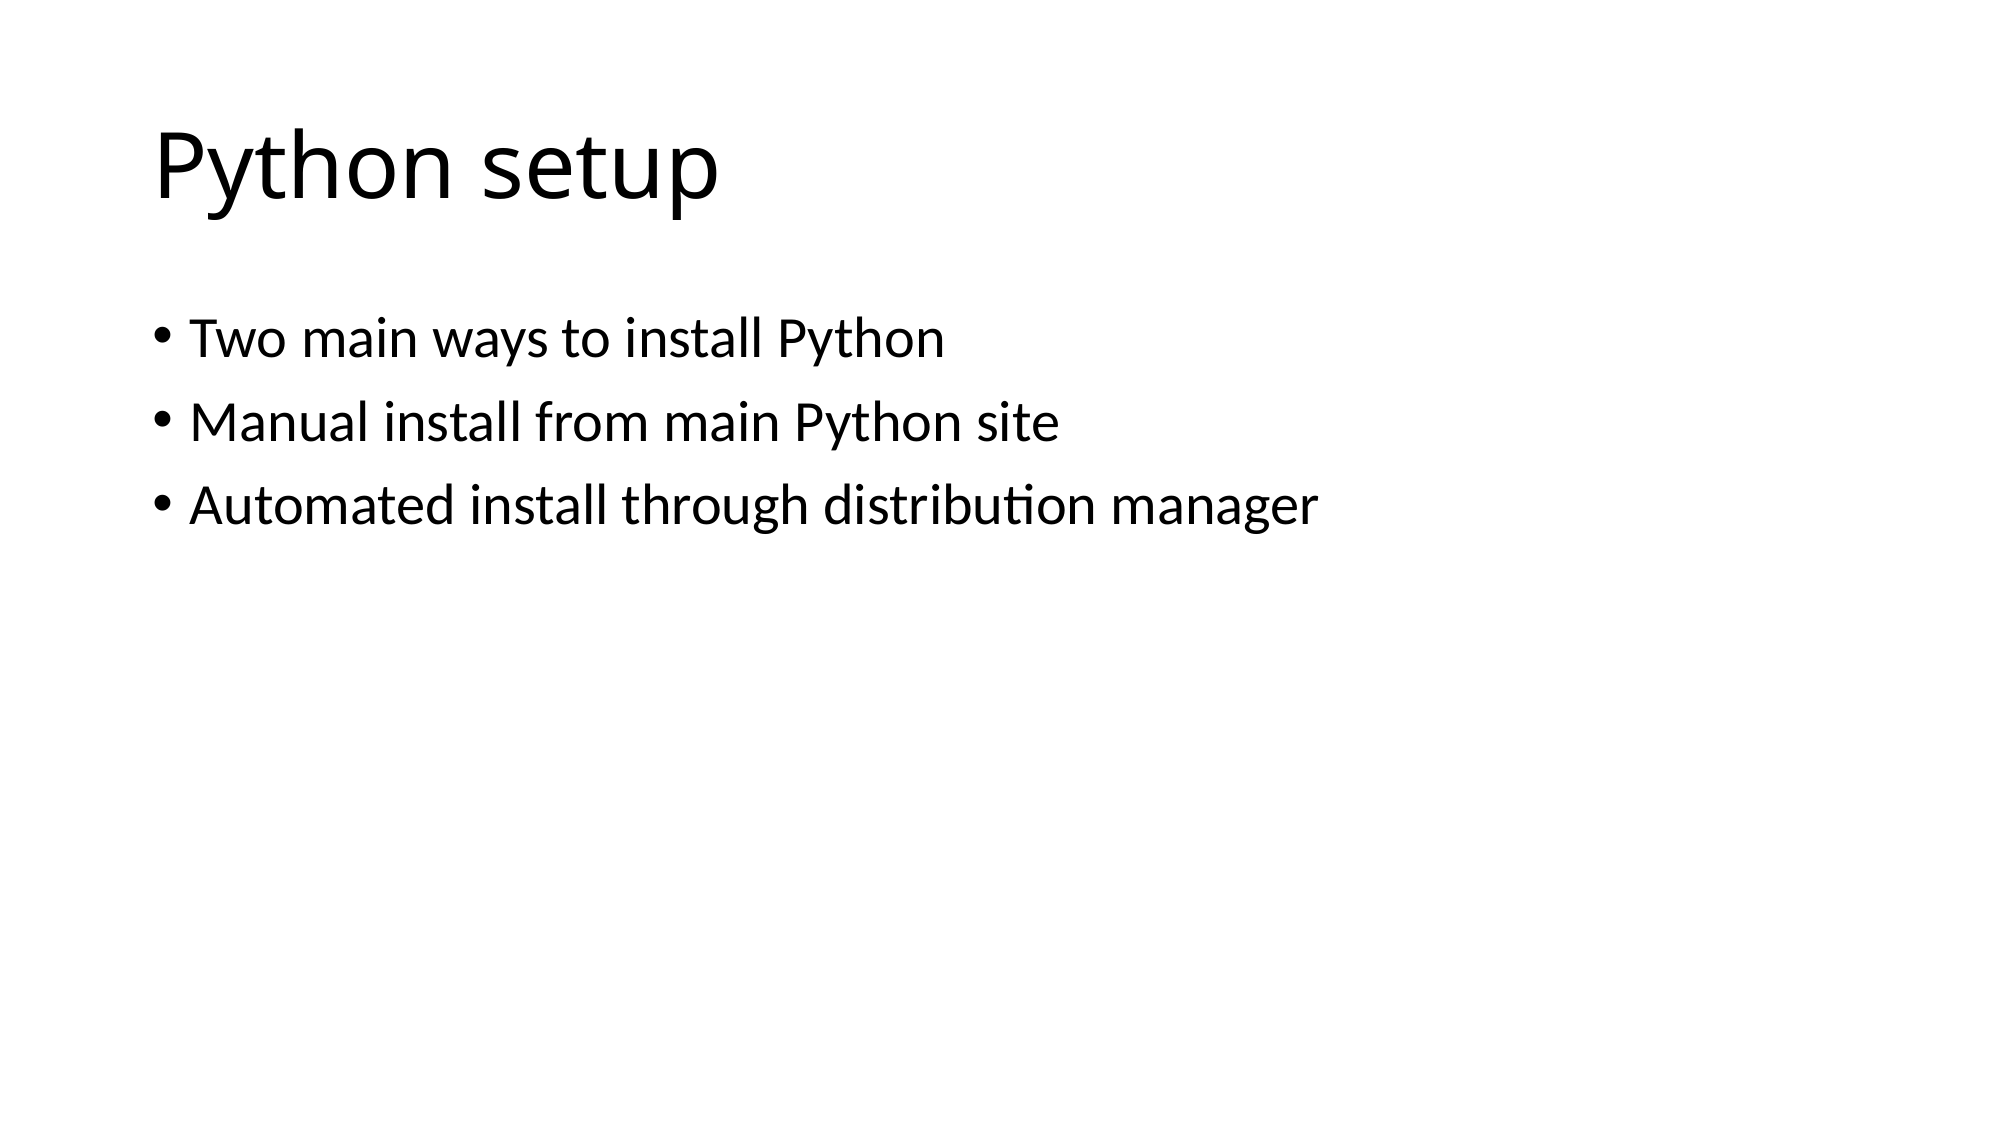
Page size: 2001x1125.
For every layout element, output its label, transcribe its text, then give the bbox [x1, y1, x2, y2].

title Python setup [137, 59, 1863, 278]
list Two main ways to install Python Manual install from main Python site Automated install through distribution manager [137, 299, 1863, 1014]
